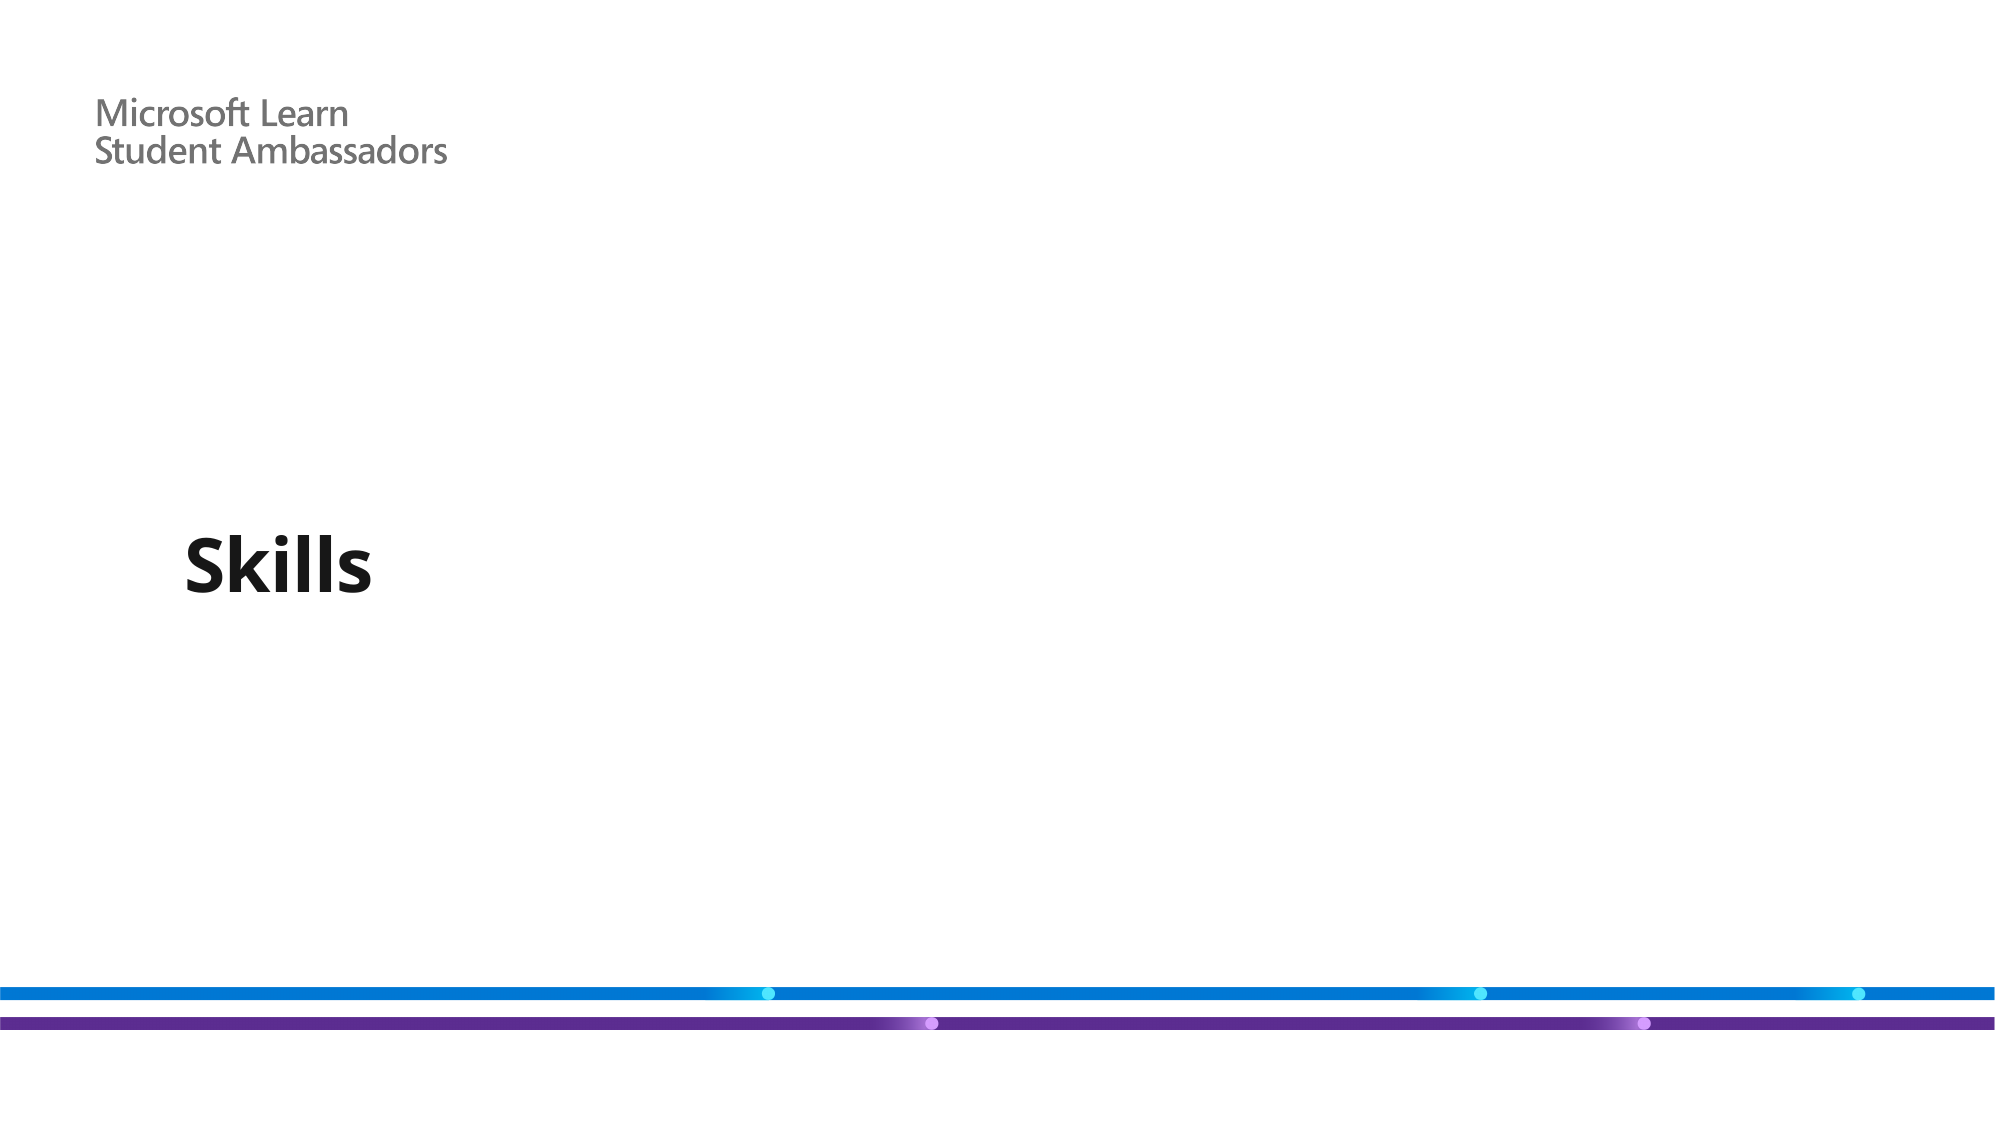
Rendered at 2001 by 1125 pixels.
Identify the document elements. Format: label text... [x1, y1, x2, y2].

title Skills [184, 517, 1459, 608]
picture [96, 97, 447, 164]
picture [0, 987, 2000, 1030]
